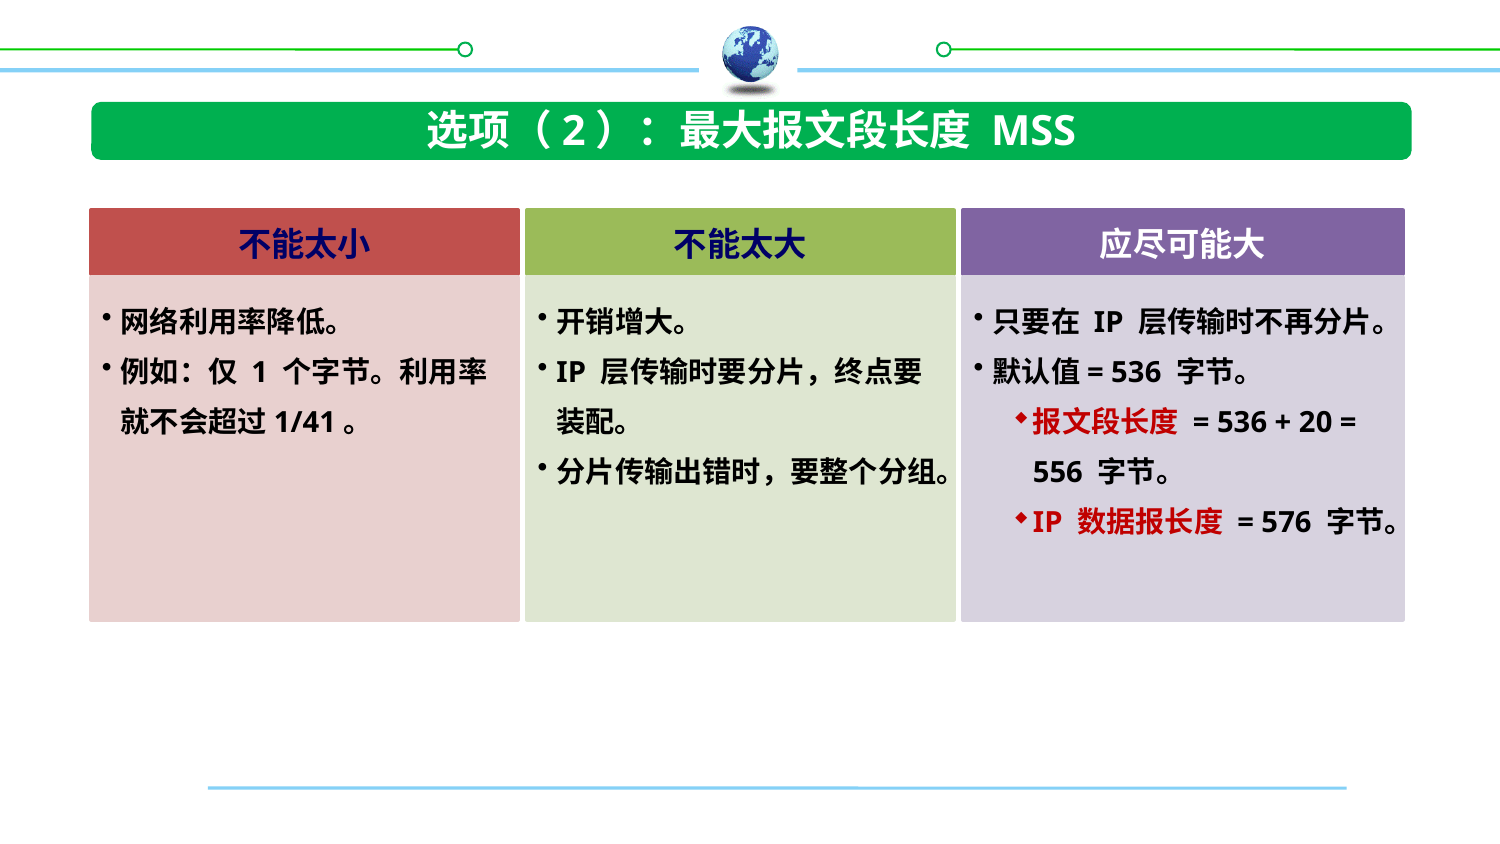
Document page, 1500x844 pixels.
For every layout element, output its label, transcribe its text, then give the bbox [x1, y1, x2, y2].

text_box [91, 101, 411, 160]
text_box [1092, 101, 1412, 160]
text_box 选项（2）：最大报文段长度 MSS [411, 96, 1092, 162]
picture [720, 24, 780, 96]
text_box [91, 209, 1403, 620]
